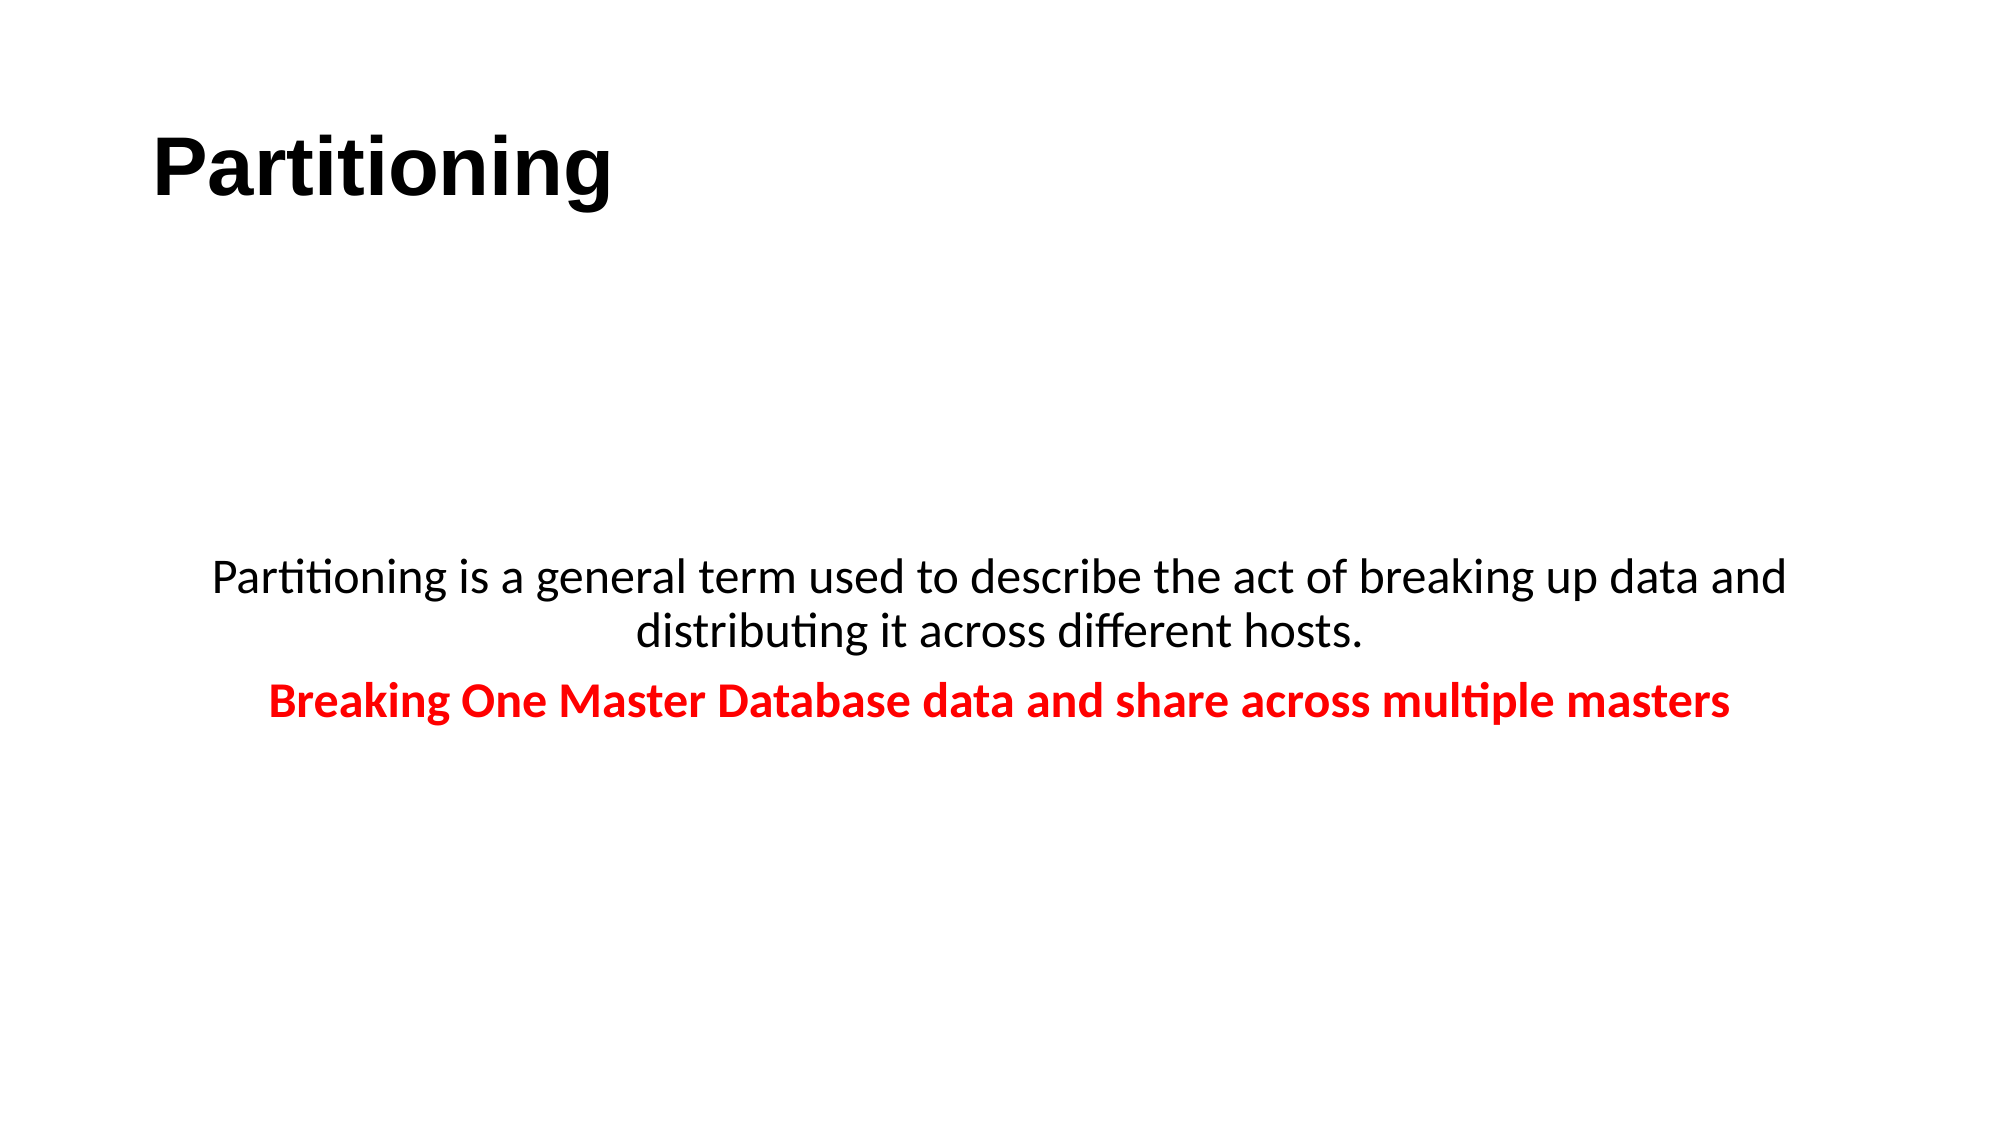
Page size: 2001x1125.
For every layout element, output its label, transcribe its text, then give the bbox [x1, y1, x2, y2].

title Partitioning [137, 59, 1863, 278]
list Partitioning is a general term used to describe the act of breaking up data and distributing it across different hosts. Breaking One Master Database data and share across multiple masters [137, 543, 1863, 737]
